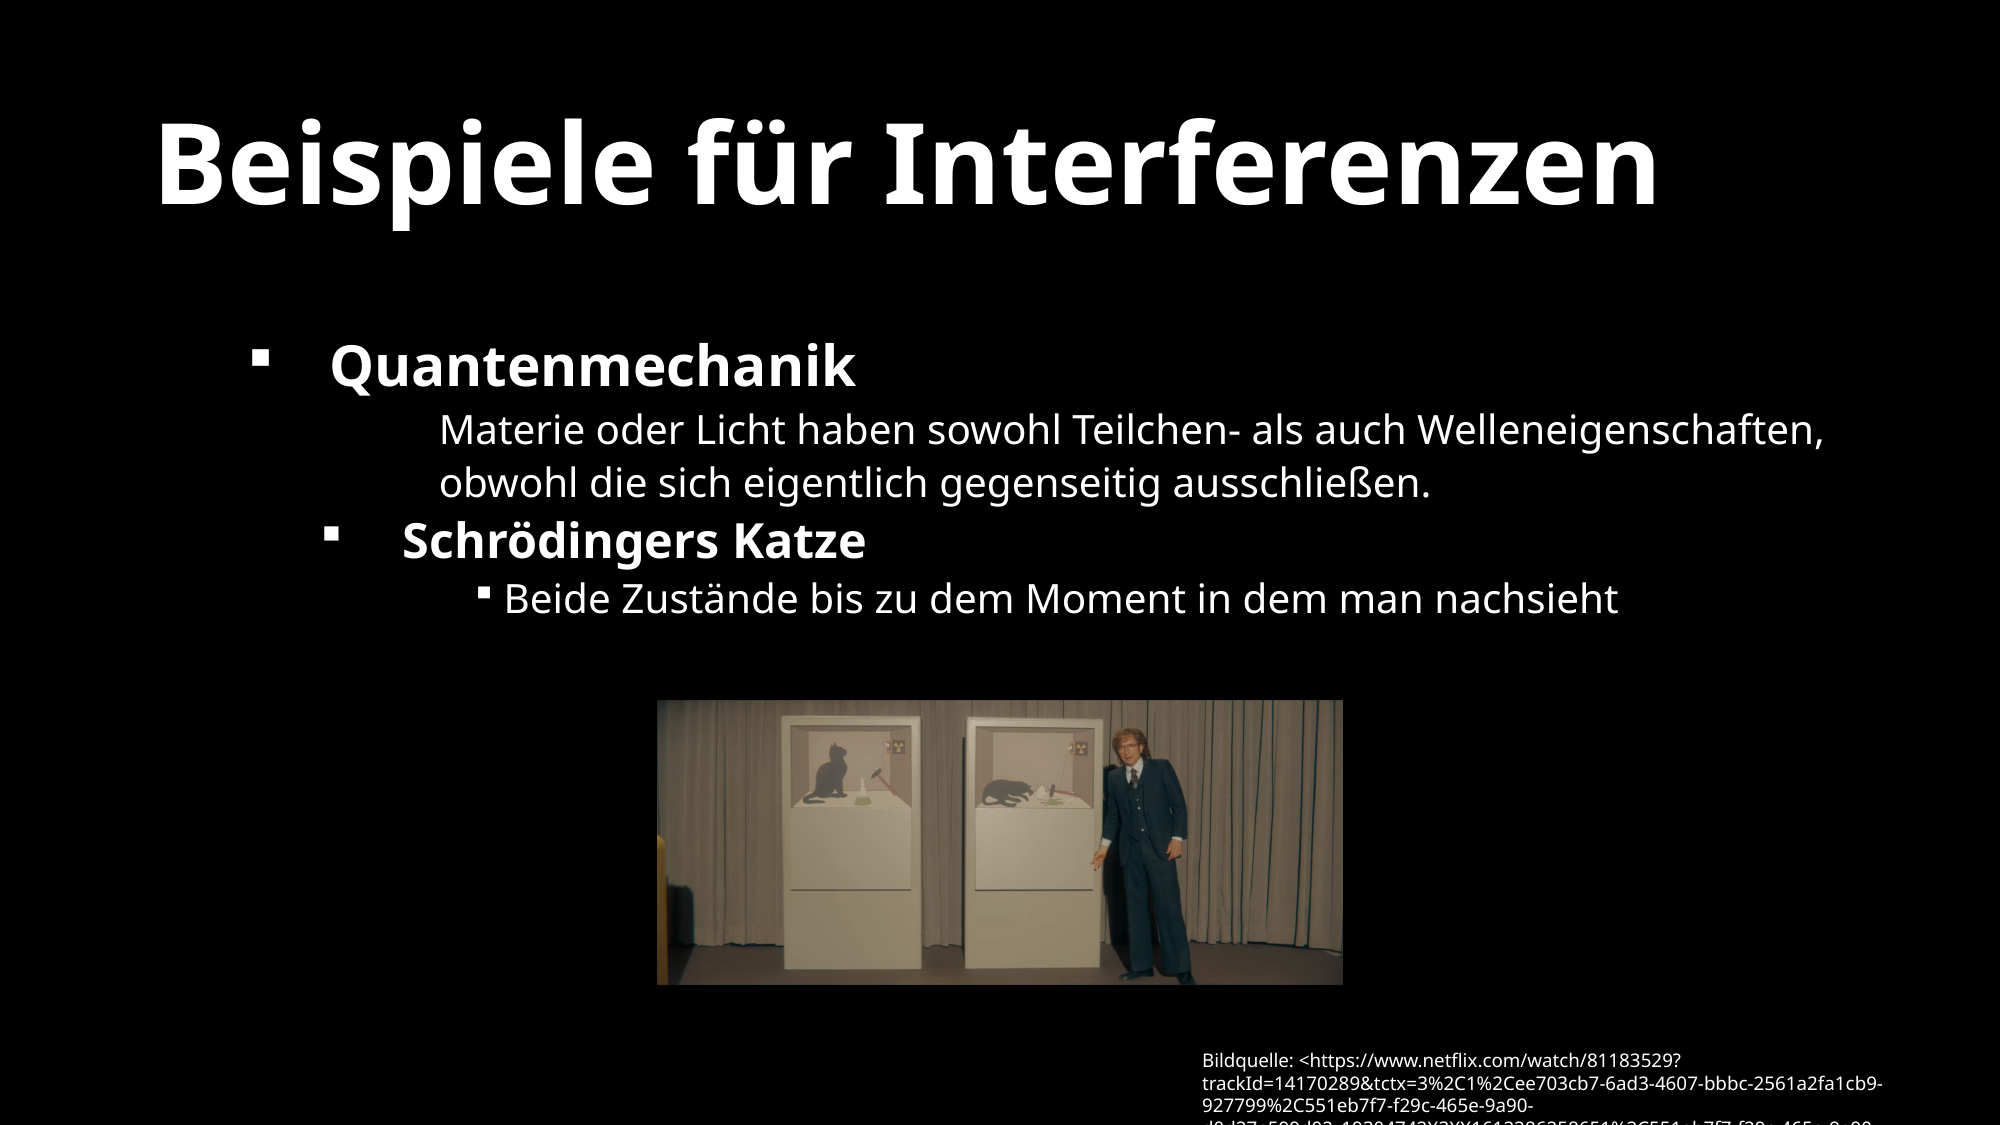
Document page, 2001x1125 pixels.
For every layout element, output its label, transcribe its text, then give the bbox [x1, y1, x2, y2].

picture [657, 700, 1343, 986]
title Beispiele für Interferenzen [137, 59, 1863, 278]
text_box Bildquelle: <https://www.netflix.com/watch/81183529?trackId=14170289&tctx=3%2C1%2Cee703cb7-6ad3-4607-bbbc-2561a2fa1cb9-927799%2C551eb7f7-f29c-465e-9a90-d0d27a599d02_19304742X3XX1612286258651%2C551eb7f7-f29c-465e-9a90-d0d27a599d02_ROOT%2C> Screenshot bei 00:01:24, Abrufdatum: 02. Februar 2021 18:25 Uhr [1187, 1041, 2000, 1125]
list Quantenmechanik Materie oder Licht haben sowohl Teilchen- als auch Welleneigenschaften, obwohl die sich eigentlich gegenseitig ausschließen. Schrödingers Katze Beide Zustände bis zu dem Moment in dem man nachsieht [232, 330, 1861, 665]
